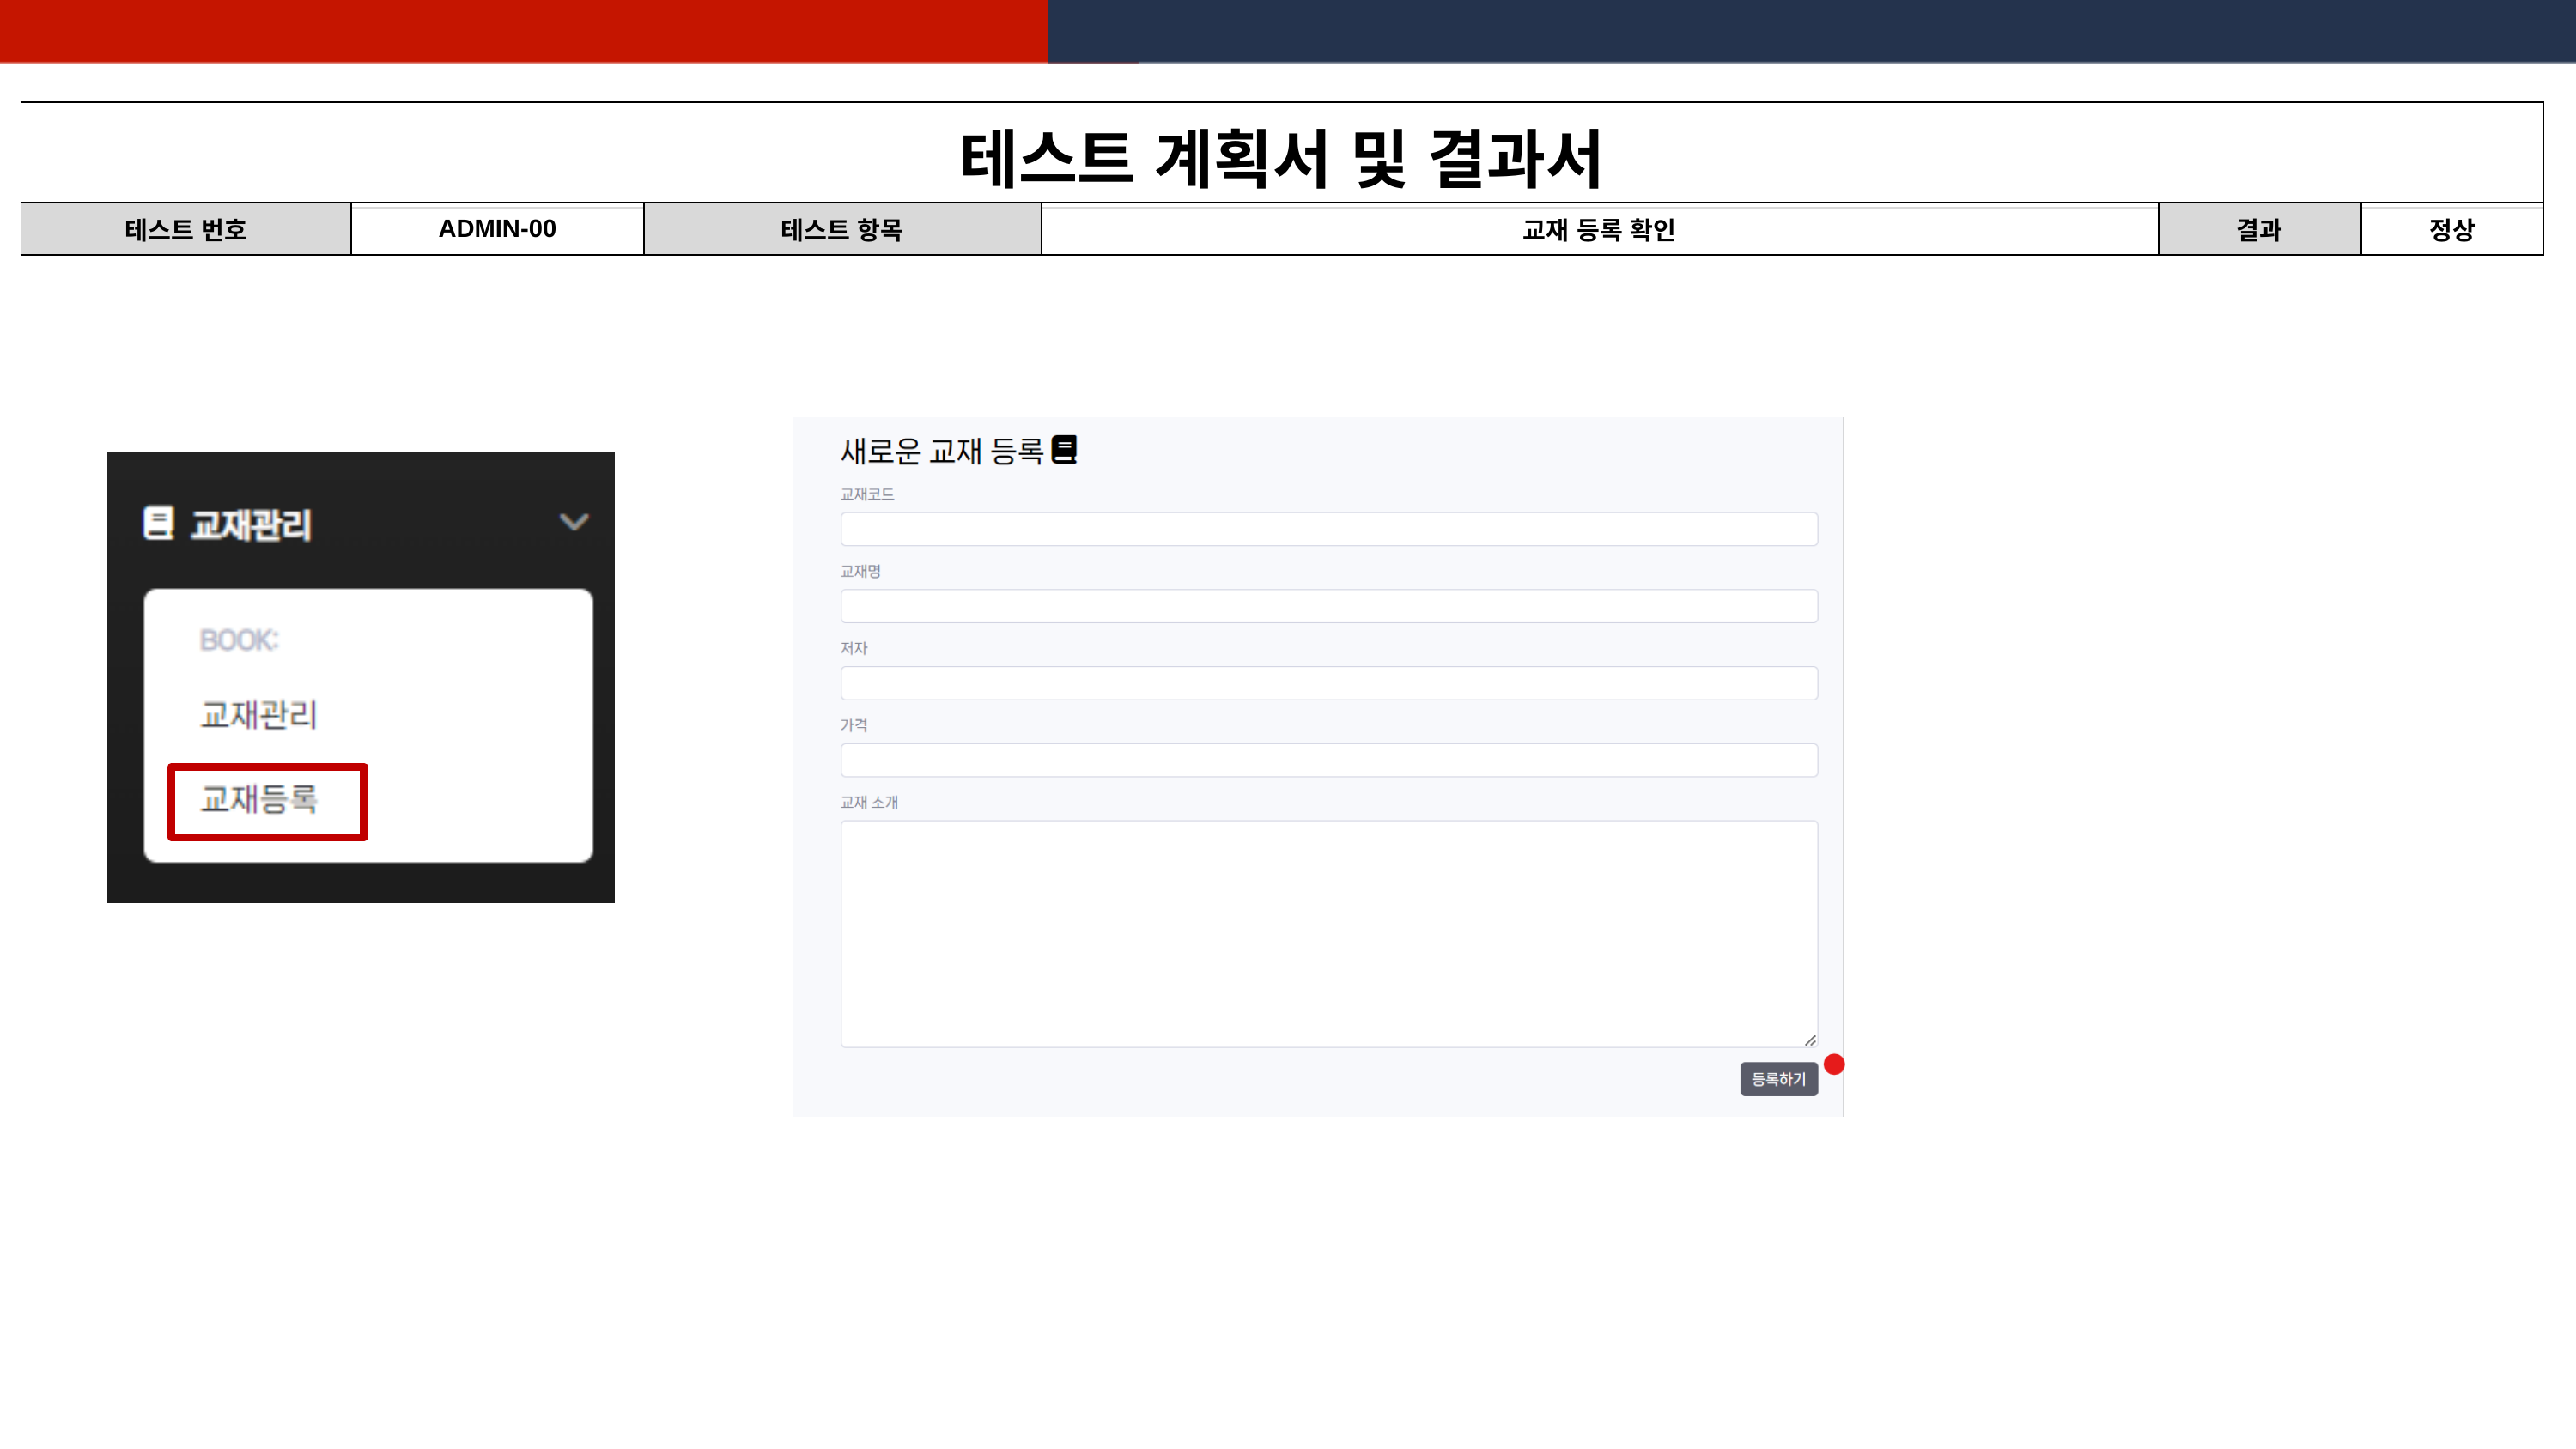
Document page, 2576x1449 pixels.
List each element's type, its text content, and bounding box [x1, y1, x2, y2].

table_header 정상 [2362, 203, 2543, 254]
table_header ADMIN-00 [352, 203, 643, 254]
picture [106, 452, 615, 904]
table_header 테스트 계획서 및 결과서 [21, 103, 2543, 202]
table_header 교재 등록 확인 [1042, 203, 2158, 254]
table_header 테스트 번호 [21, 203, 350, 254]
picture [793, 417, 1847, 1117]
table_header 테스트 항목 [645, 203, 1041, 254]
table_header 결과 [2160, 203, 2360, 254]
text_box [0, 0, 2576, 65]
